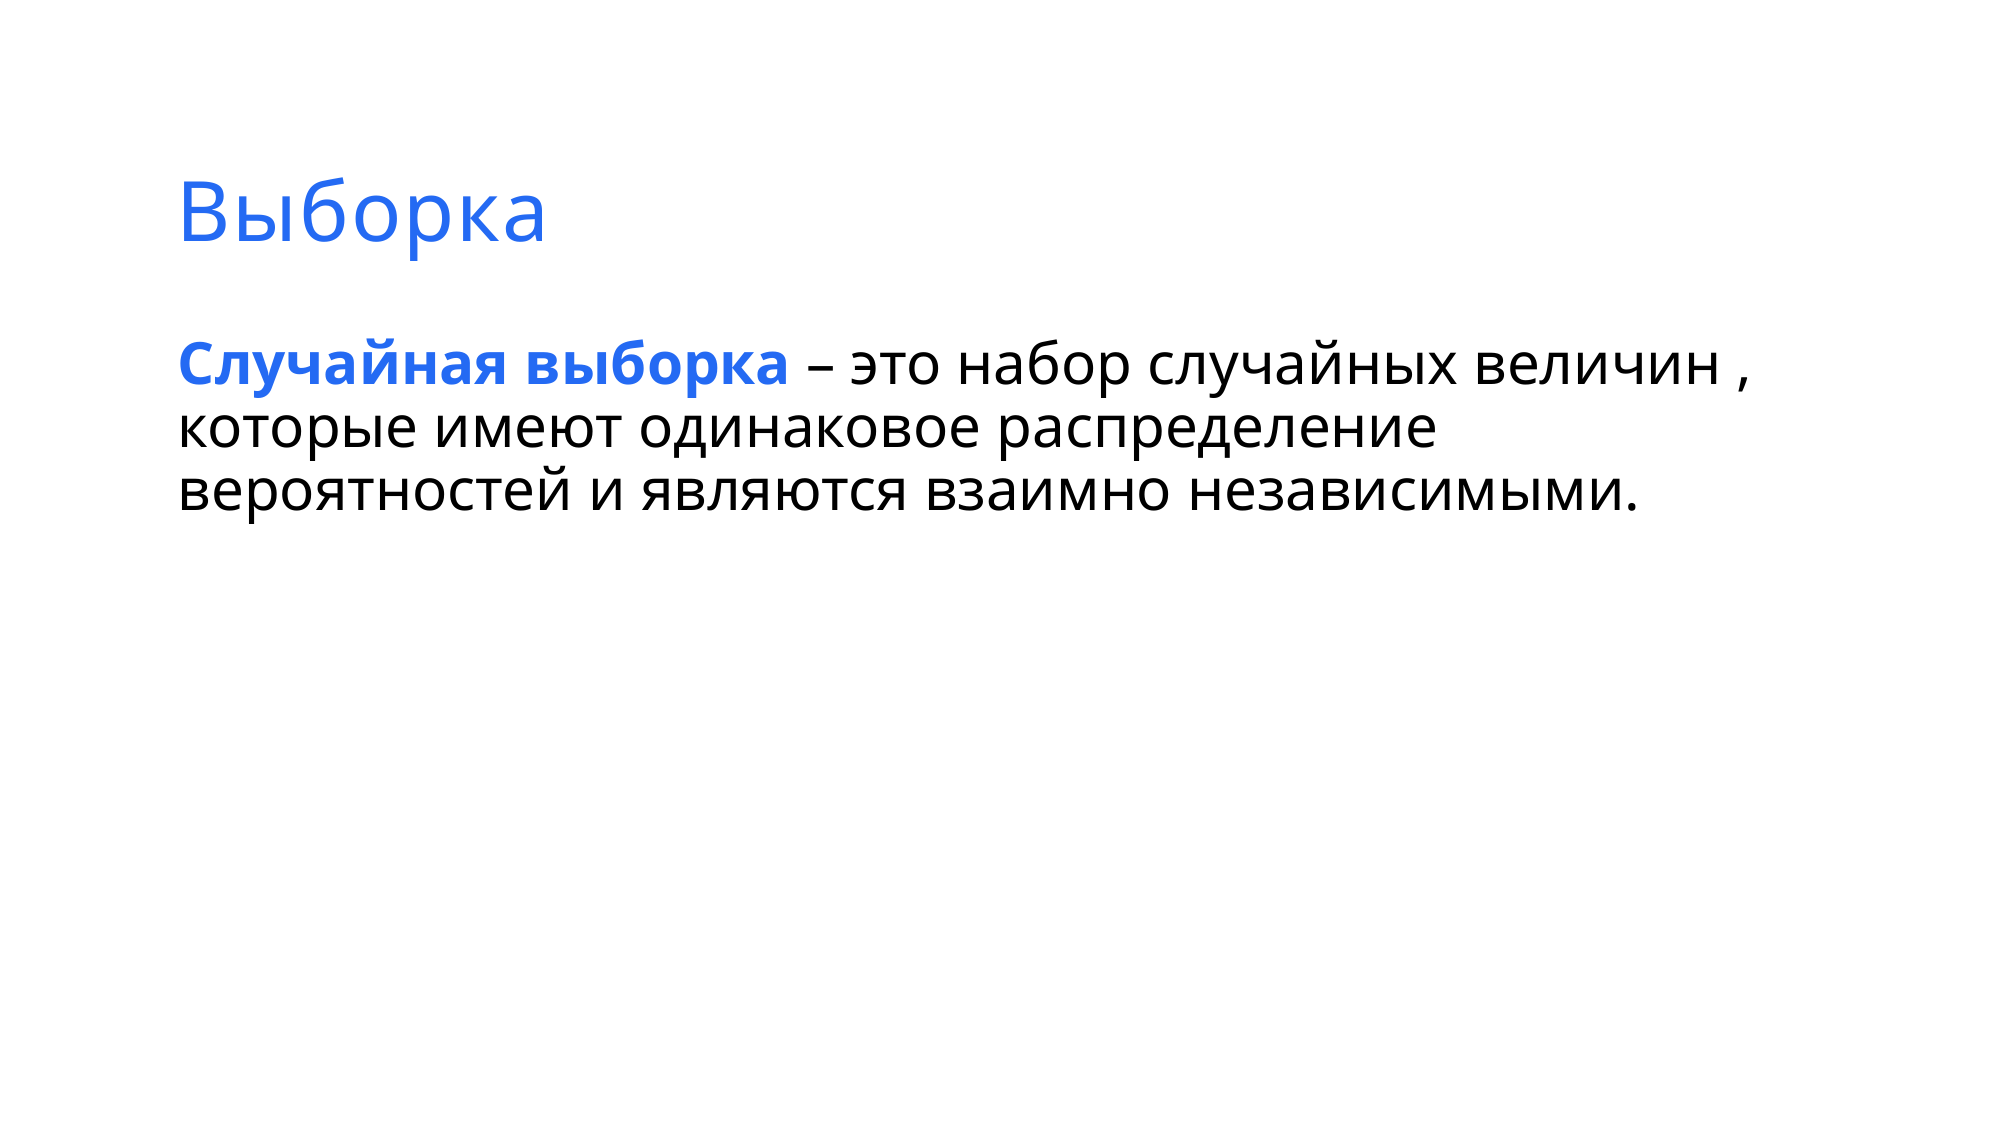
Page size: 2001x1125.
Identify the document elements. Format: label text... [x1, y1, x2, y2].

text_box Выборка [162, 162, 1839, 269]
text_box [161, 361, 1839, 964]
